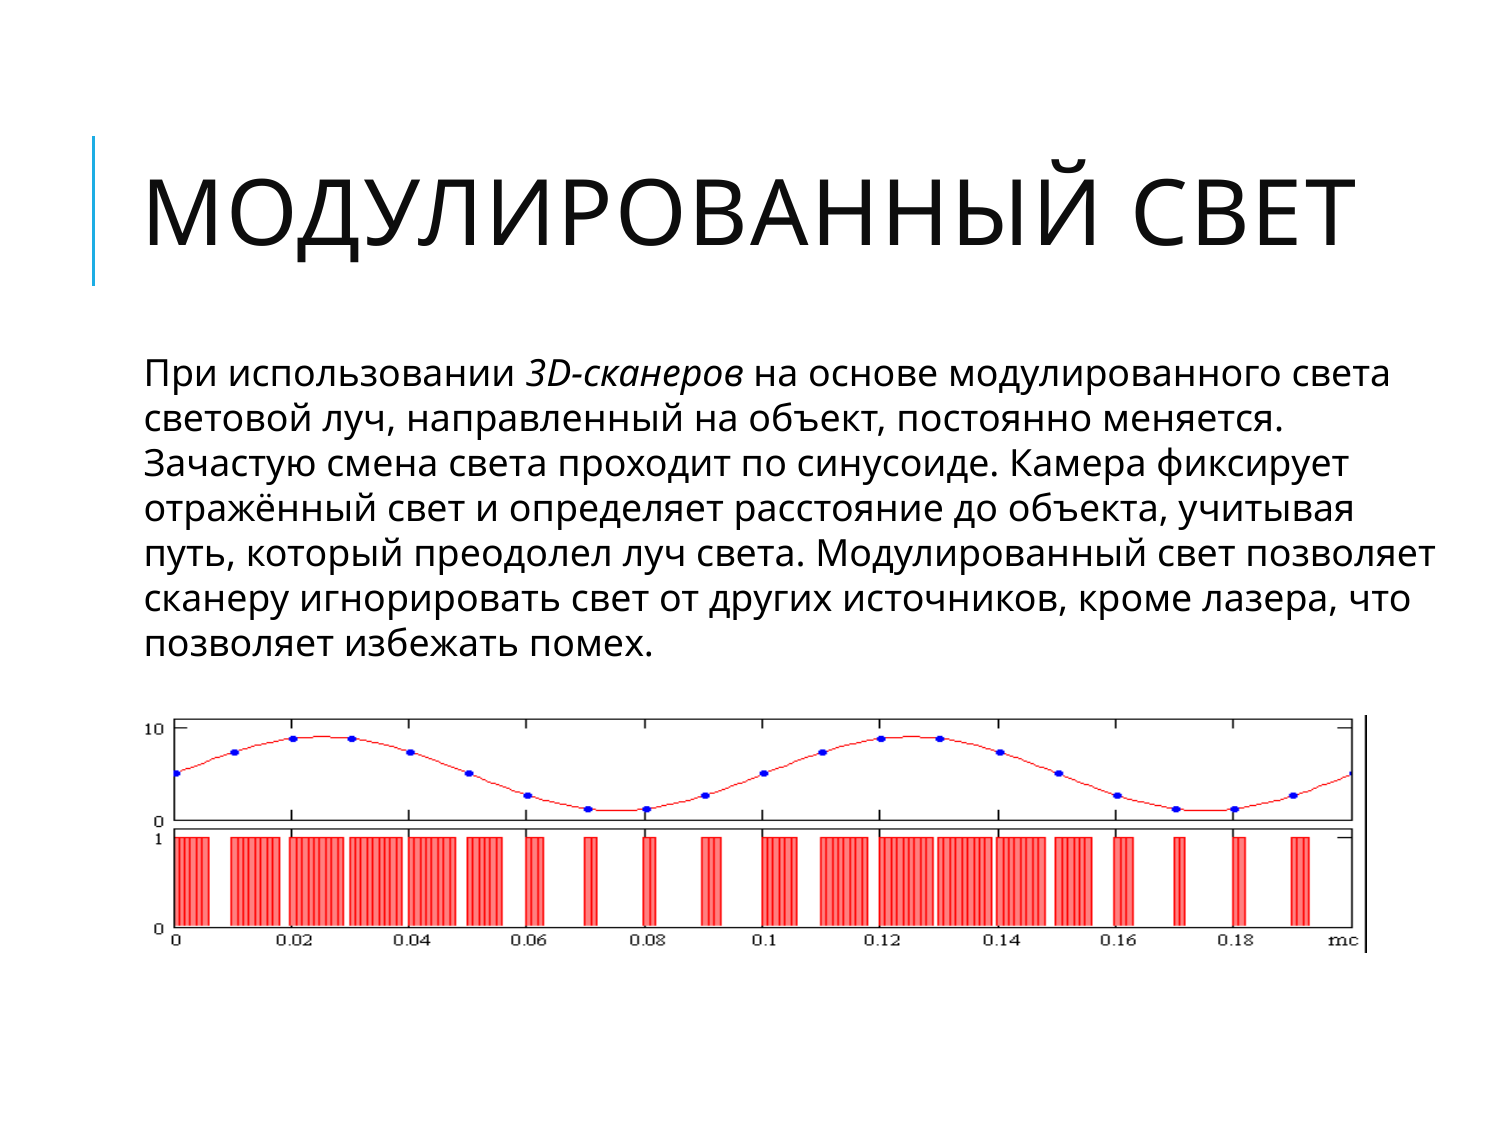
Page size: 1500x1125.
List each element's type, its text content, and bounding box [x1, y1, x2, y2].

text_box При использовании 3D-сканеров на основе модулированного света световой луч, направленный на объект, постоянно меняется. Зачастую смена света проходит по синусоиде. Камера фиксирует отражённый свет и определяет расстояние до объекта, учитывая путь, который преодолел луч света. Модулированный свет позволяет сканеру игнорировать свет от других источников, кроме лазера, что позволяет избежать помех. [53, 341, 1469, 672]
title Модулированный свет [126, 96, 1411, 341]
picture [141, 715, 1367, 953]
